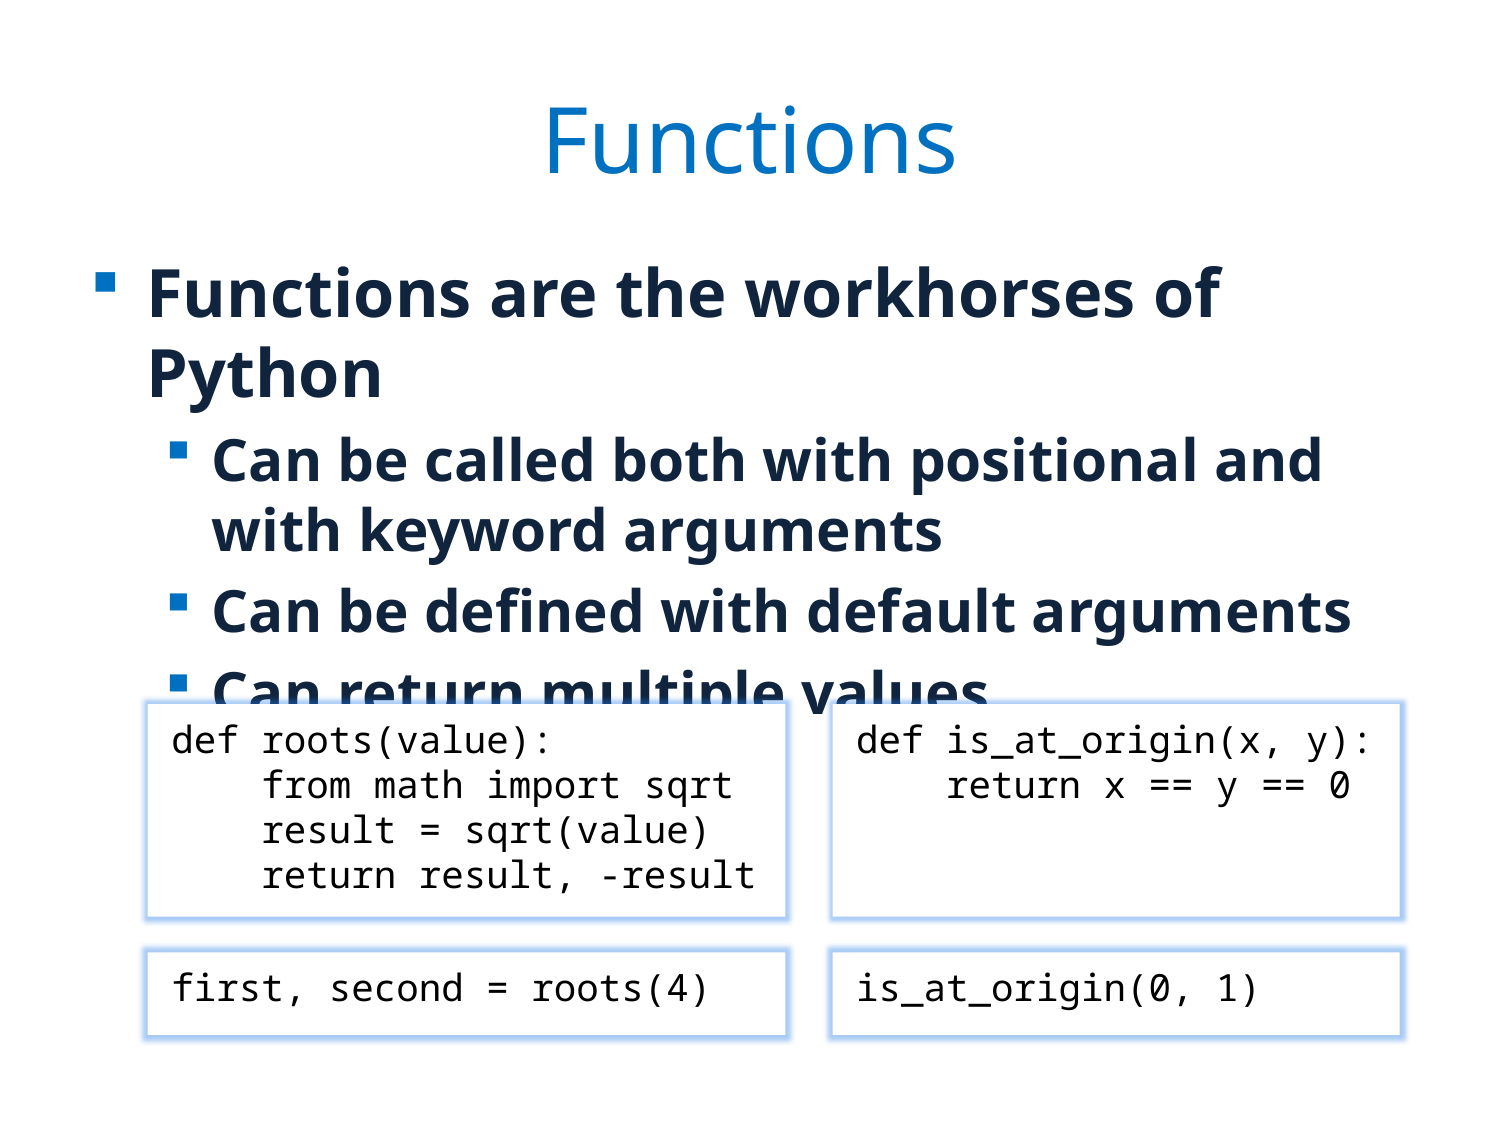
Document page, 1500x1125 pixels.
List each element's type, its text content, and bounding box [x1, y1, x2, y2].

title Functions [75, 42, 1425, 231]
text_box is_at_origin(0, 1) [832, 952, 1400, 1035]
list Functions are the workhorses of Python Can be called both with positional and with keyword arguments Can be defined with default arguments Can return multiple values [75, 243, 1425, 986]
text_box def roots(value): from math import sqrt result = sqrt(value) return result, -result [147, 704, 786, 917]
text_box first, second = roots(4) [147, 952, 786, 1035]
text_box def is_at_origin(x, y): return x == y == 0 [832, 704, 1400, 917]
